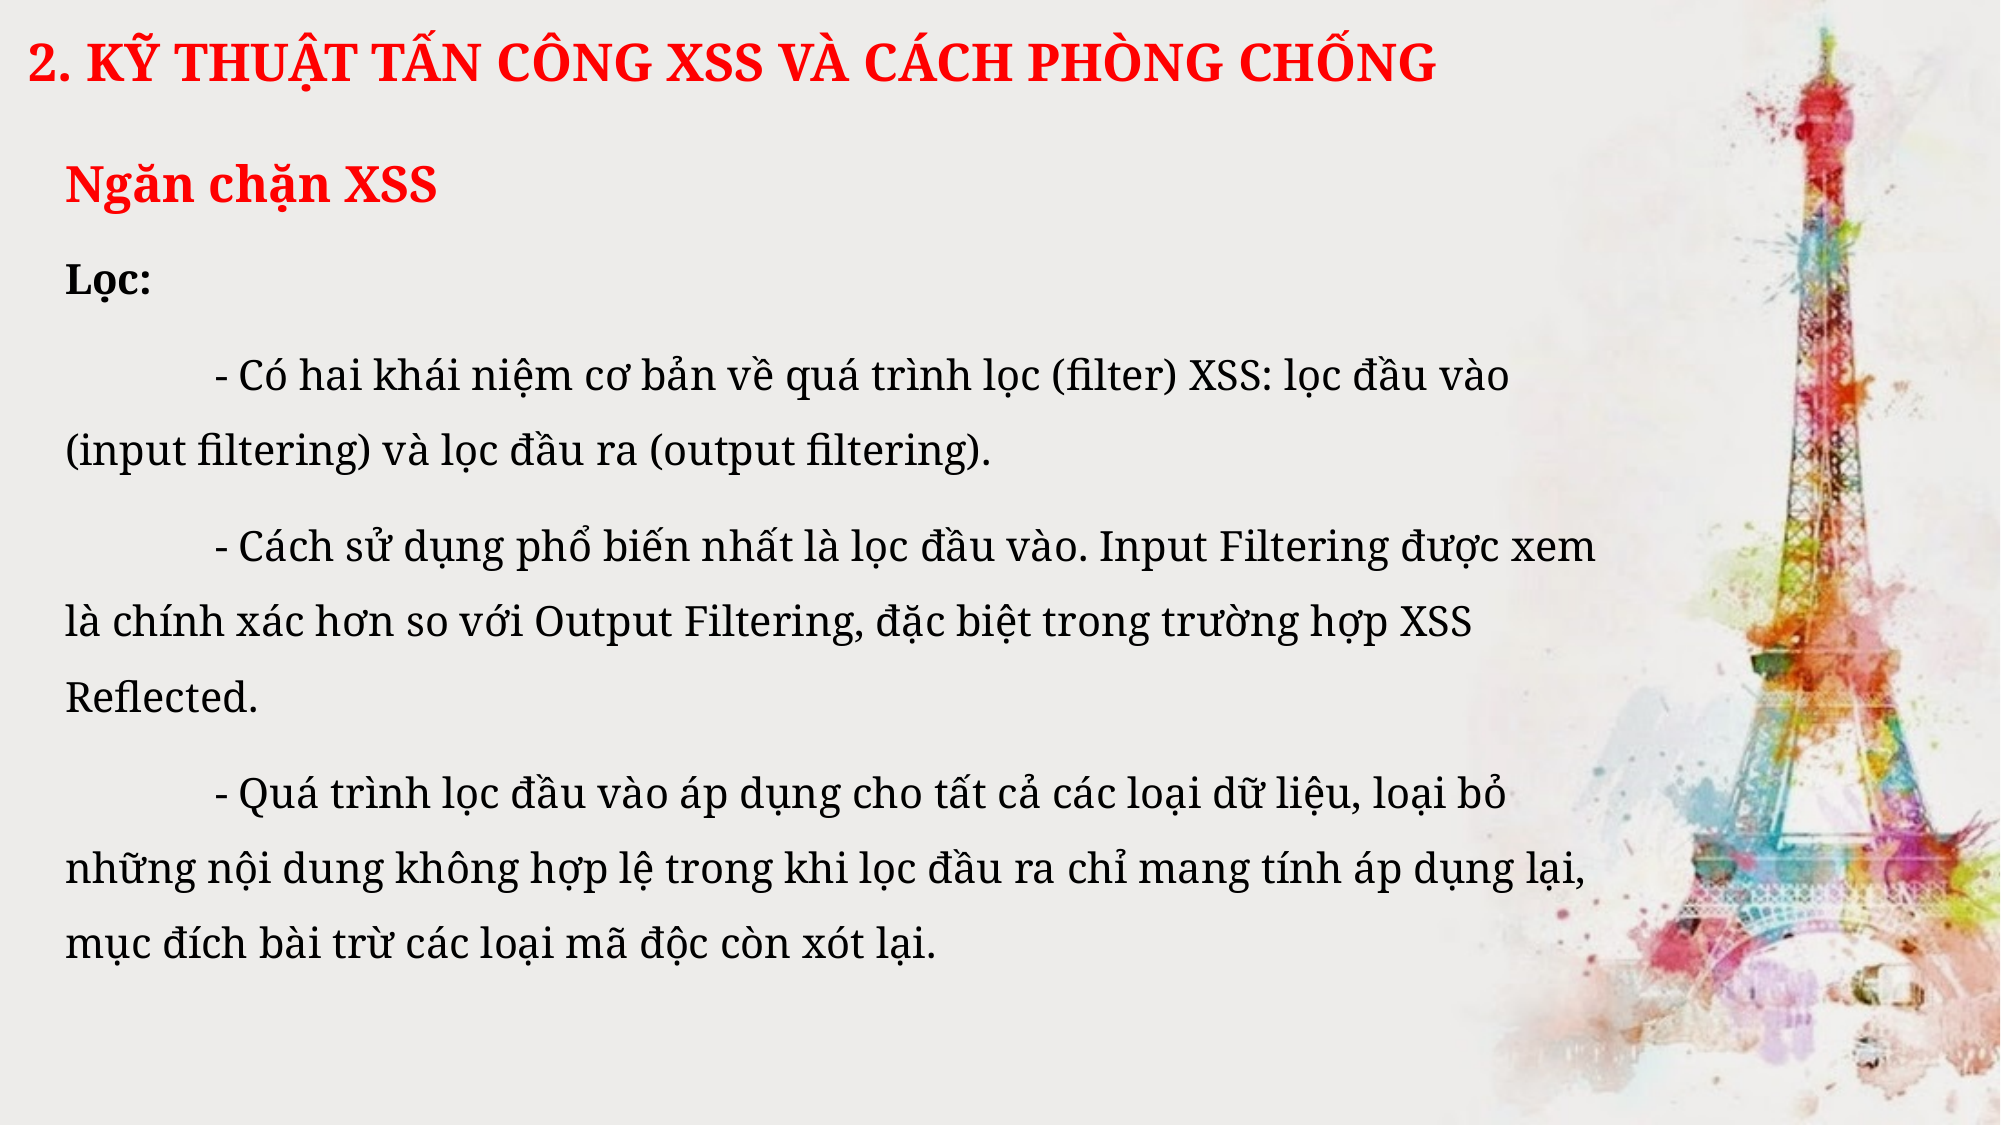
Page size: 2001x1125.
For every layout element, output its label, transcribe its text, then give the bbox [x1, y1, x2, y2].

text_box Lọc: - Có hai khái niệm cơ bản về quá trình lọc (filter) XSS: lọc đầu vào (input filtering) và lọc đầu ra (output filtering). - Cách sử dụng phổ biến nhất là lọc đầu vào. Input Filtering được xem là chính xác hơn so với Output Filtering, đặc biệt trong trường hợp XSS Reflected. - Quá trình lọc đầu vào áp dụng cho tất cả các loại dữ liệu, loại bỏ những nội dung không hợp lệ trong khi lọc đầu ra chỉ mang tính áp dụng lại, mục đích bài trừ các loại mã độc còn xót lại. [50, 220, 1639, 1010]
text_box 2. KỸ THUẬT TẤN CÔNG XSS VÀ CÁCH PHÒNG CHỐNG [13, 20, 1601, 110]
picture [0, 0, 2001, 1125]
text_box Ngăn chặn XSS [50, 131, 629, 221]
